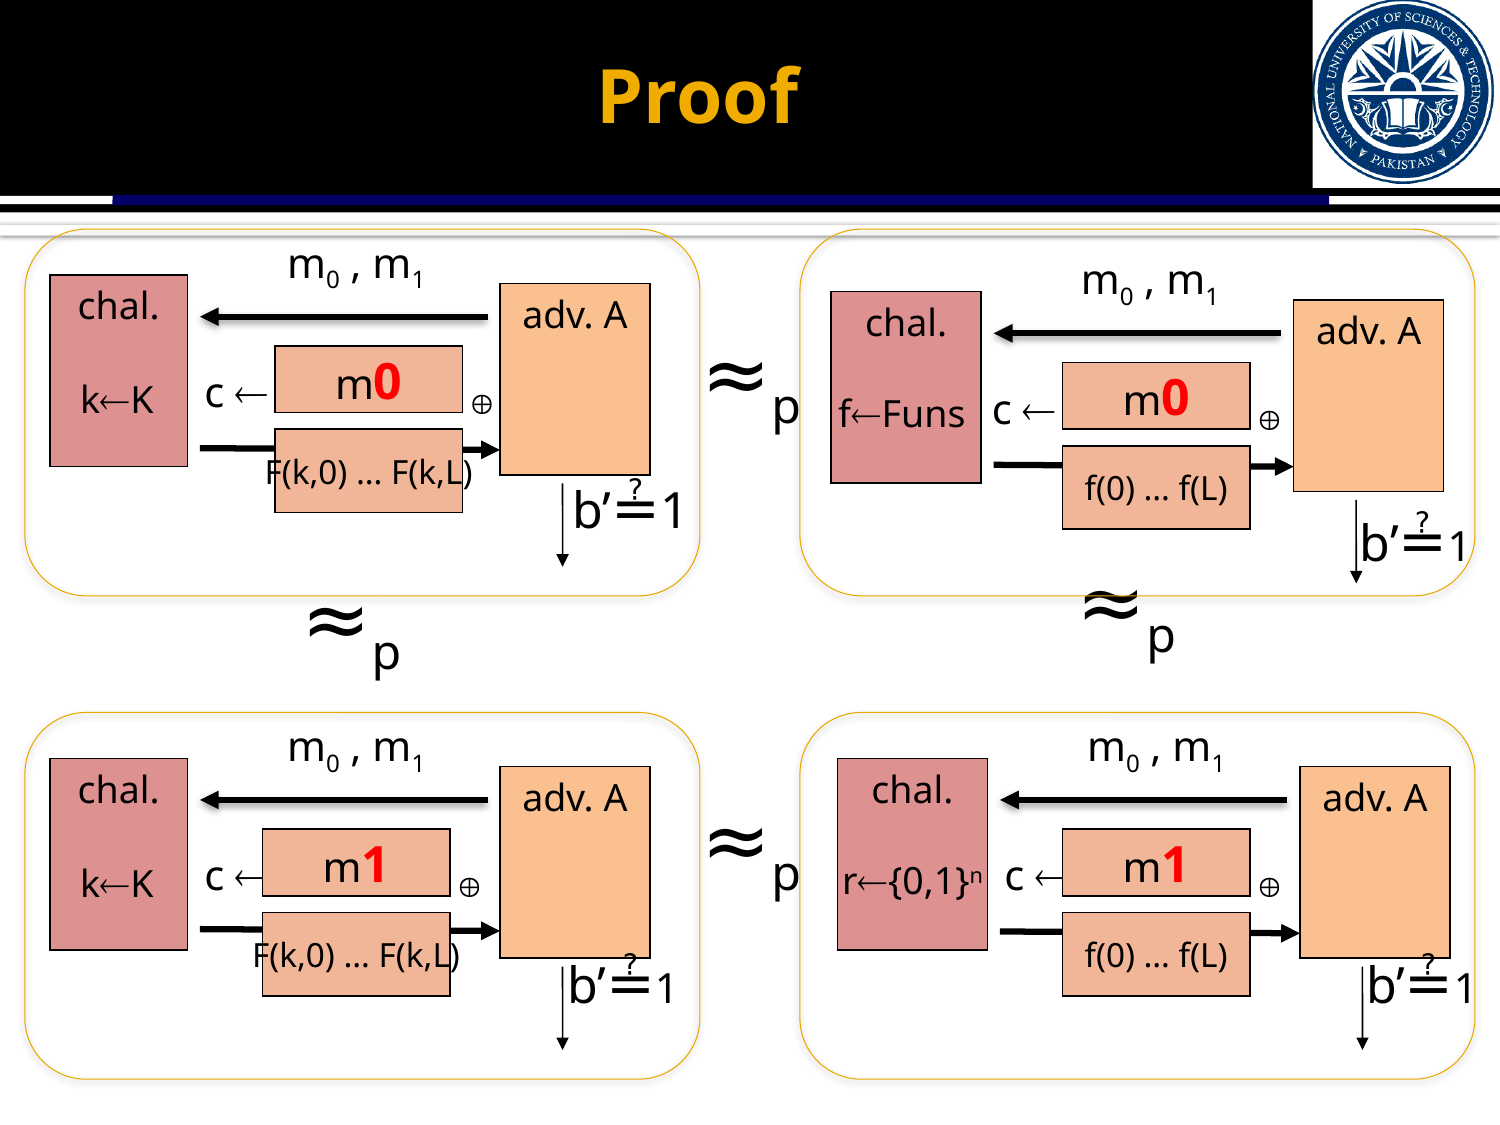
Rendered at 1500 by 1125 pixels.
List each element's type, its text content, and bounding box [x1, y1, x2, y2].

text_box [49, 229, 698, 567]
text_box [799, 712, 1488, 1080]
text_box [799, 229, 1482, 596]
text_box [24, 245, 287, 597]
picture [1312, 0, 1500, 188]
text_box [694, 746, 701, 1046]
text_box ≈p [705, 312, 794, 441]
title Proof [75, 12, 1313, 175]
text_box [49, 712, 689, 1050]
text_box ≈p [287, 575, 417, 687]
text_box ≈p [1062, 606, 1192, 670]
text_box [417, 575, 686, 597]
text_box ≈p [704, 779, 794, 908]
text_box [24, 728, 685, 1080]
